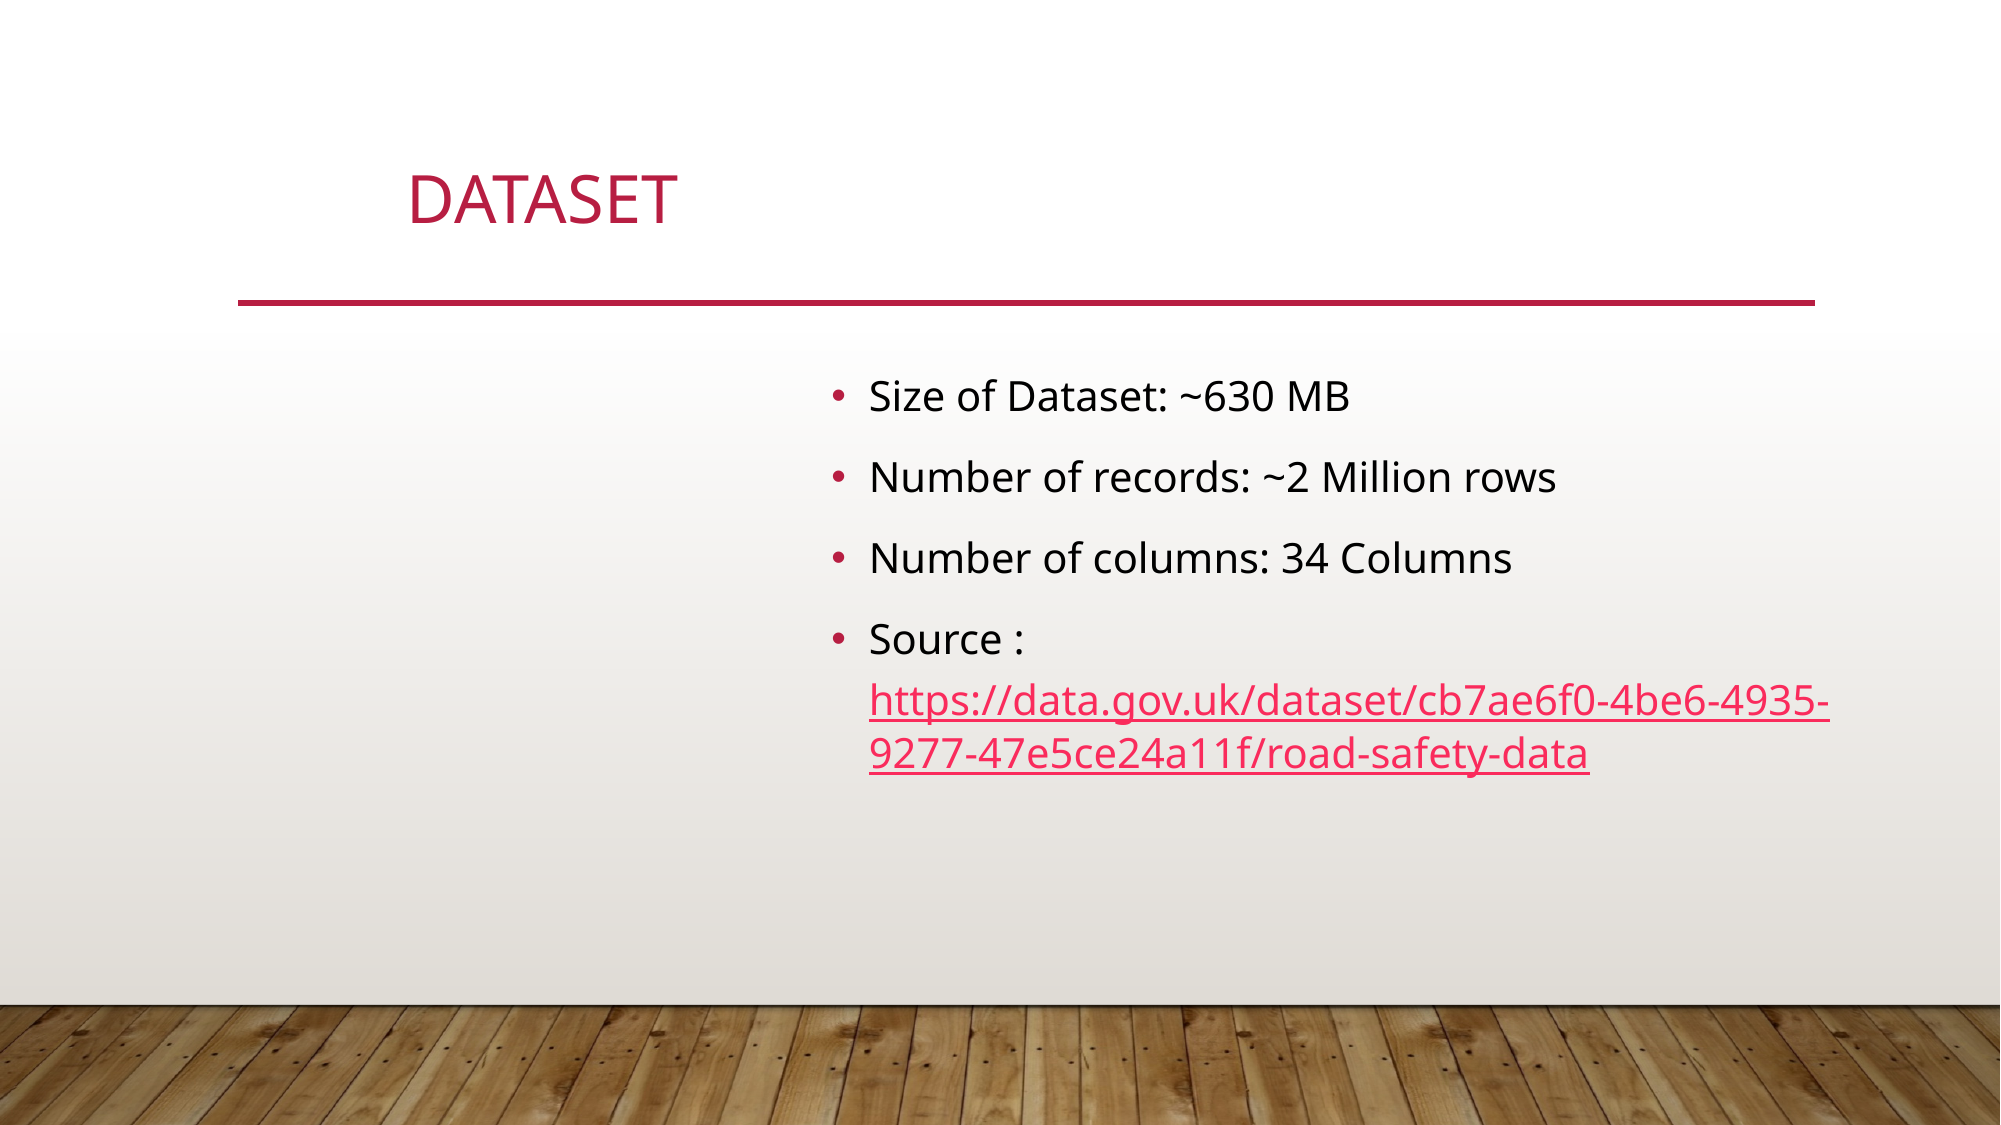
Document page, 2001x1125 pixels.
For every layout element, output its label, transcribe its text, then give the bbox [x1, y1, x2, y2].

picture [0, 1005, 2000, 1125]
title Dataset [137, 158, 711, 967]
list Size of Dataset: ~630 MB Number of records: ~2 Million rows Number of columns: 34 Columns Source : https://data.gov.uk/dataset/cb7ae6f0-4be6-4935-9277-47e5ce24a11f/road-safety-data [816, 158, 1863, 967]
